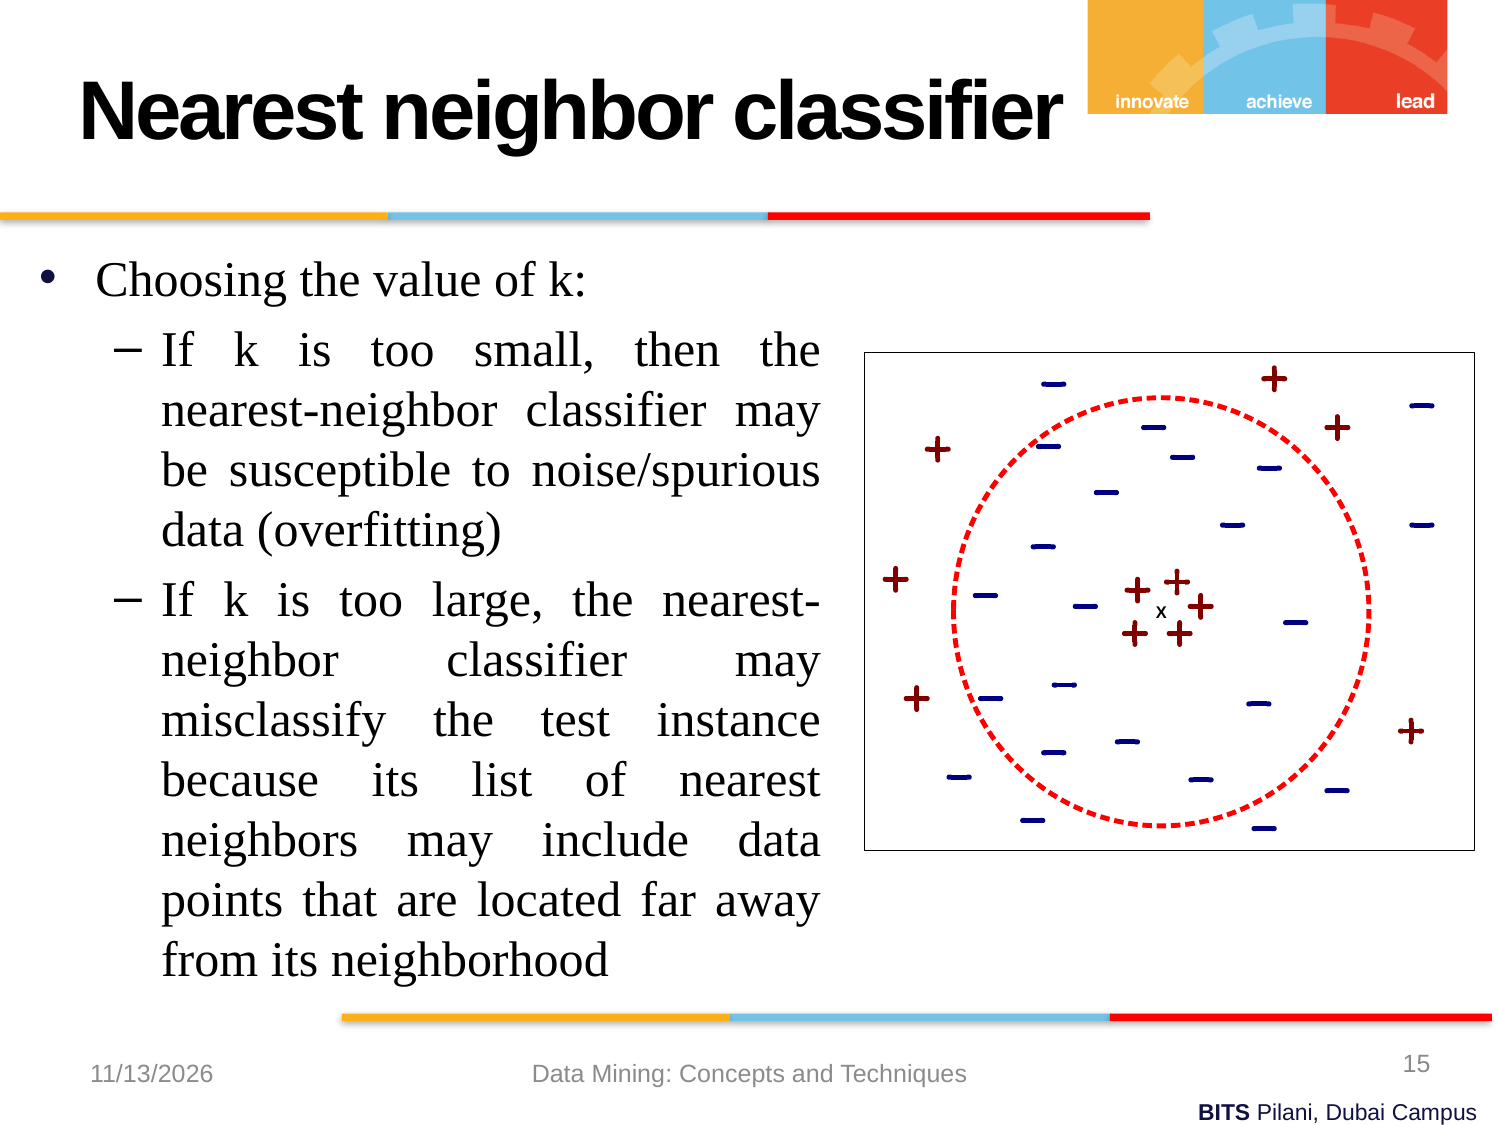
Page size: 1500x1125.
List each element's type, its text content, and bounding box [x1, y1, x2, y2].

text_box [862, 349, 1476, 871]
list Choosing the value of k: If k is too small, then the nearest-neighbor classifier may be susceptible to noise/spurious data (overfitting) If k is too large, the nearest-neighbor classifier may misclassify the test instance because its list of nearest neighbors may include data points that are located far away from its neighborhood [24, 238, 837, 982]
title Nearest neighbor classifier [63, 12, 1096, 200]
slide_number 15 [1095, 1032, 1446, 1093]
picture [1087, 0, 1448, 114]
footer Data Mining: Concepts and Techniques [512, 1042, 988, 1103]
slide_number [75, 1042, 425, 1103]
